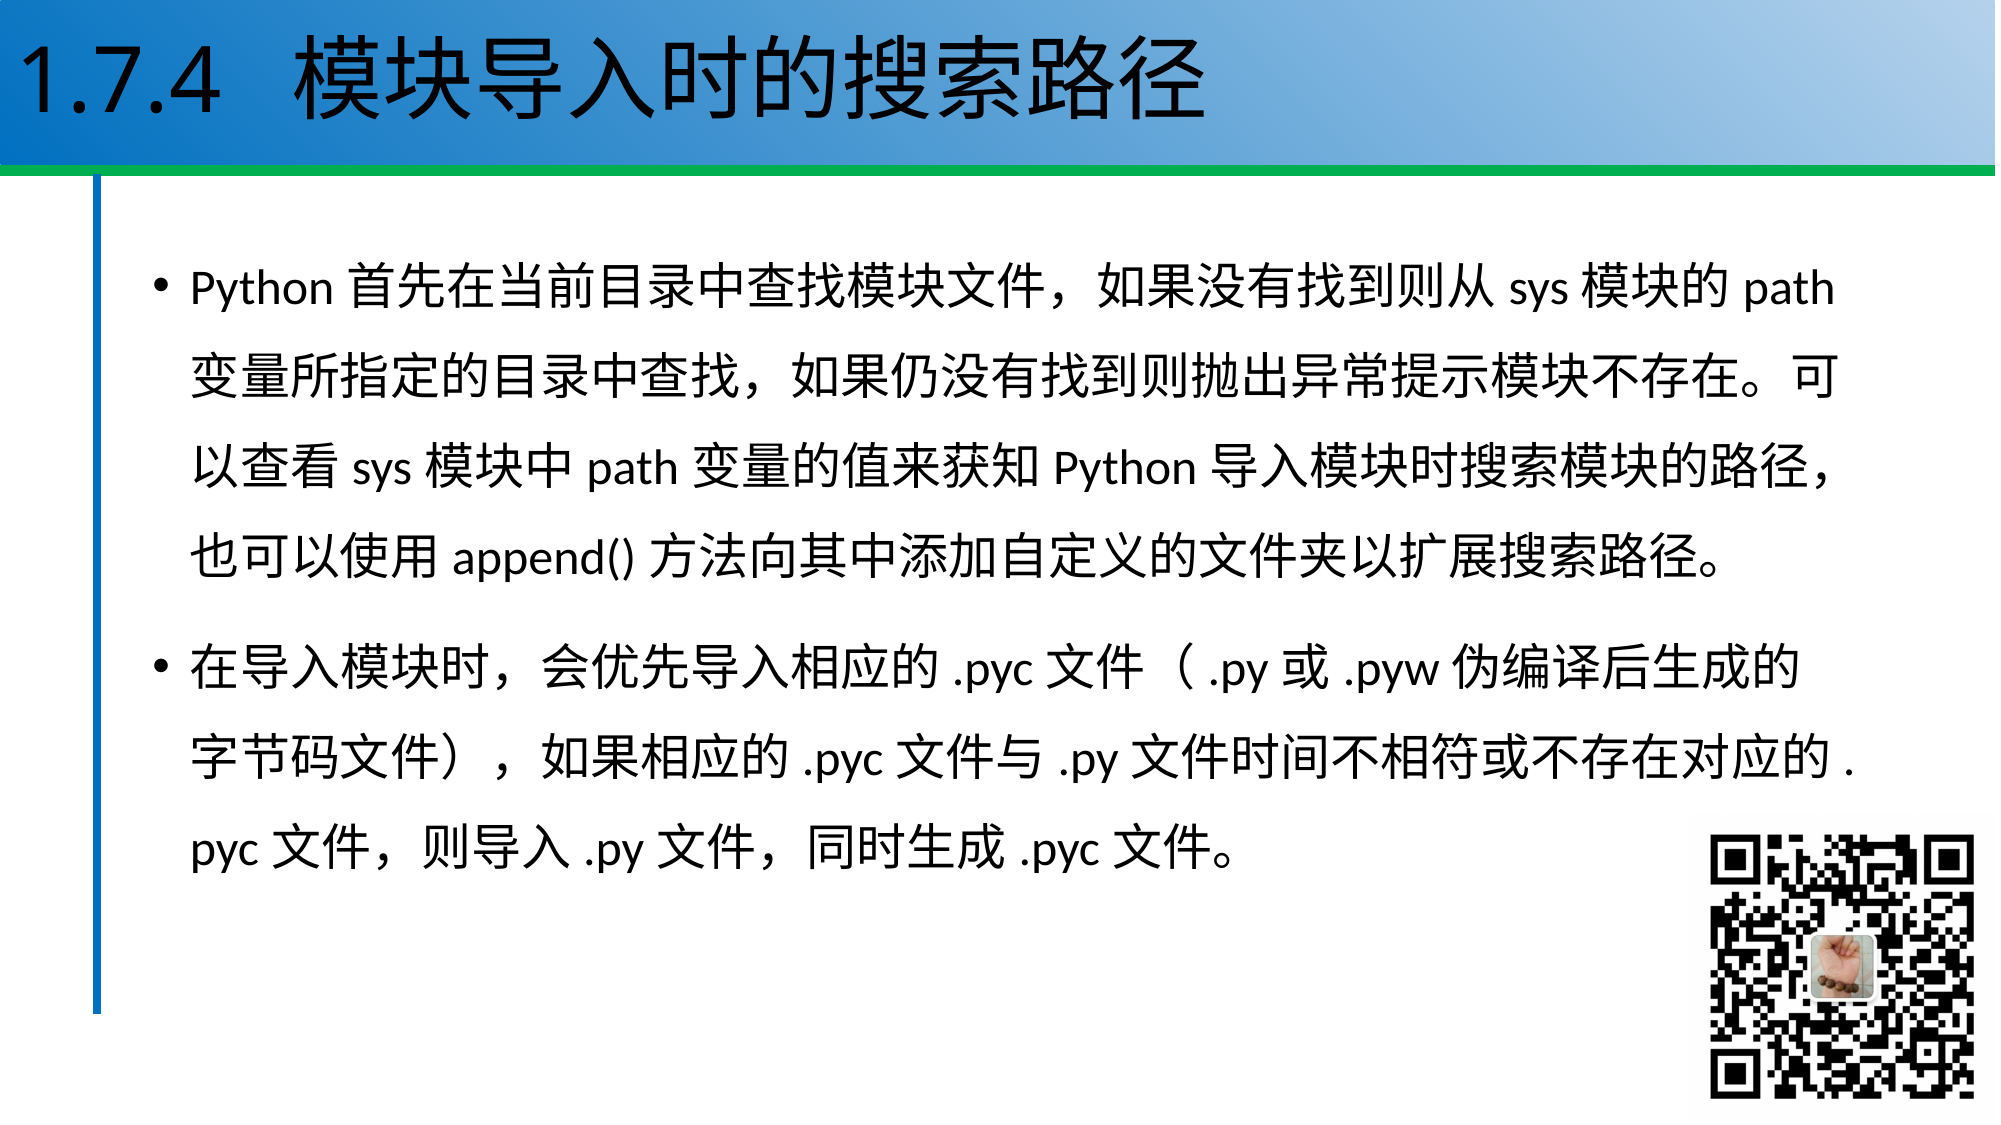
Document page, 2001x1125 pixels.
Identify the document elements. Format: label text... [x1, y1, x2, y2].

list Python首先在当前目录中查找模块文件，如果没有找到则从sys模块的path变量所指定的目录中查找，如果仍没有找到则抛出异常提示模块不存在。可以查看sys模块中path变量的值来获知Python导入模块时搜索模块的路径，也可以使用append()方法向其中添加自定义的文件夹以扩展搜索路径。 在导入模块时，会优先导入相应的.pyc文件（.py或.pyw伪编译后生成的字节码文件），如果相应的.pyc文件与.py文件时间不相符或不存在对应的.pyc文件，则导入.py文件，同时生成.pyc文件。 [137, 216, 1863, 978]
title 1.7.4 模块导入时的搜索路径 [0, 0, 1995, 165]
picture [1689, 813, 1995, 1120]
slide_number [1412, 1042, 1863, 1103]
